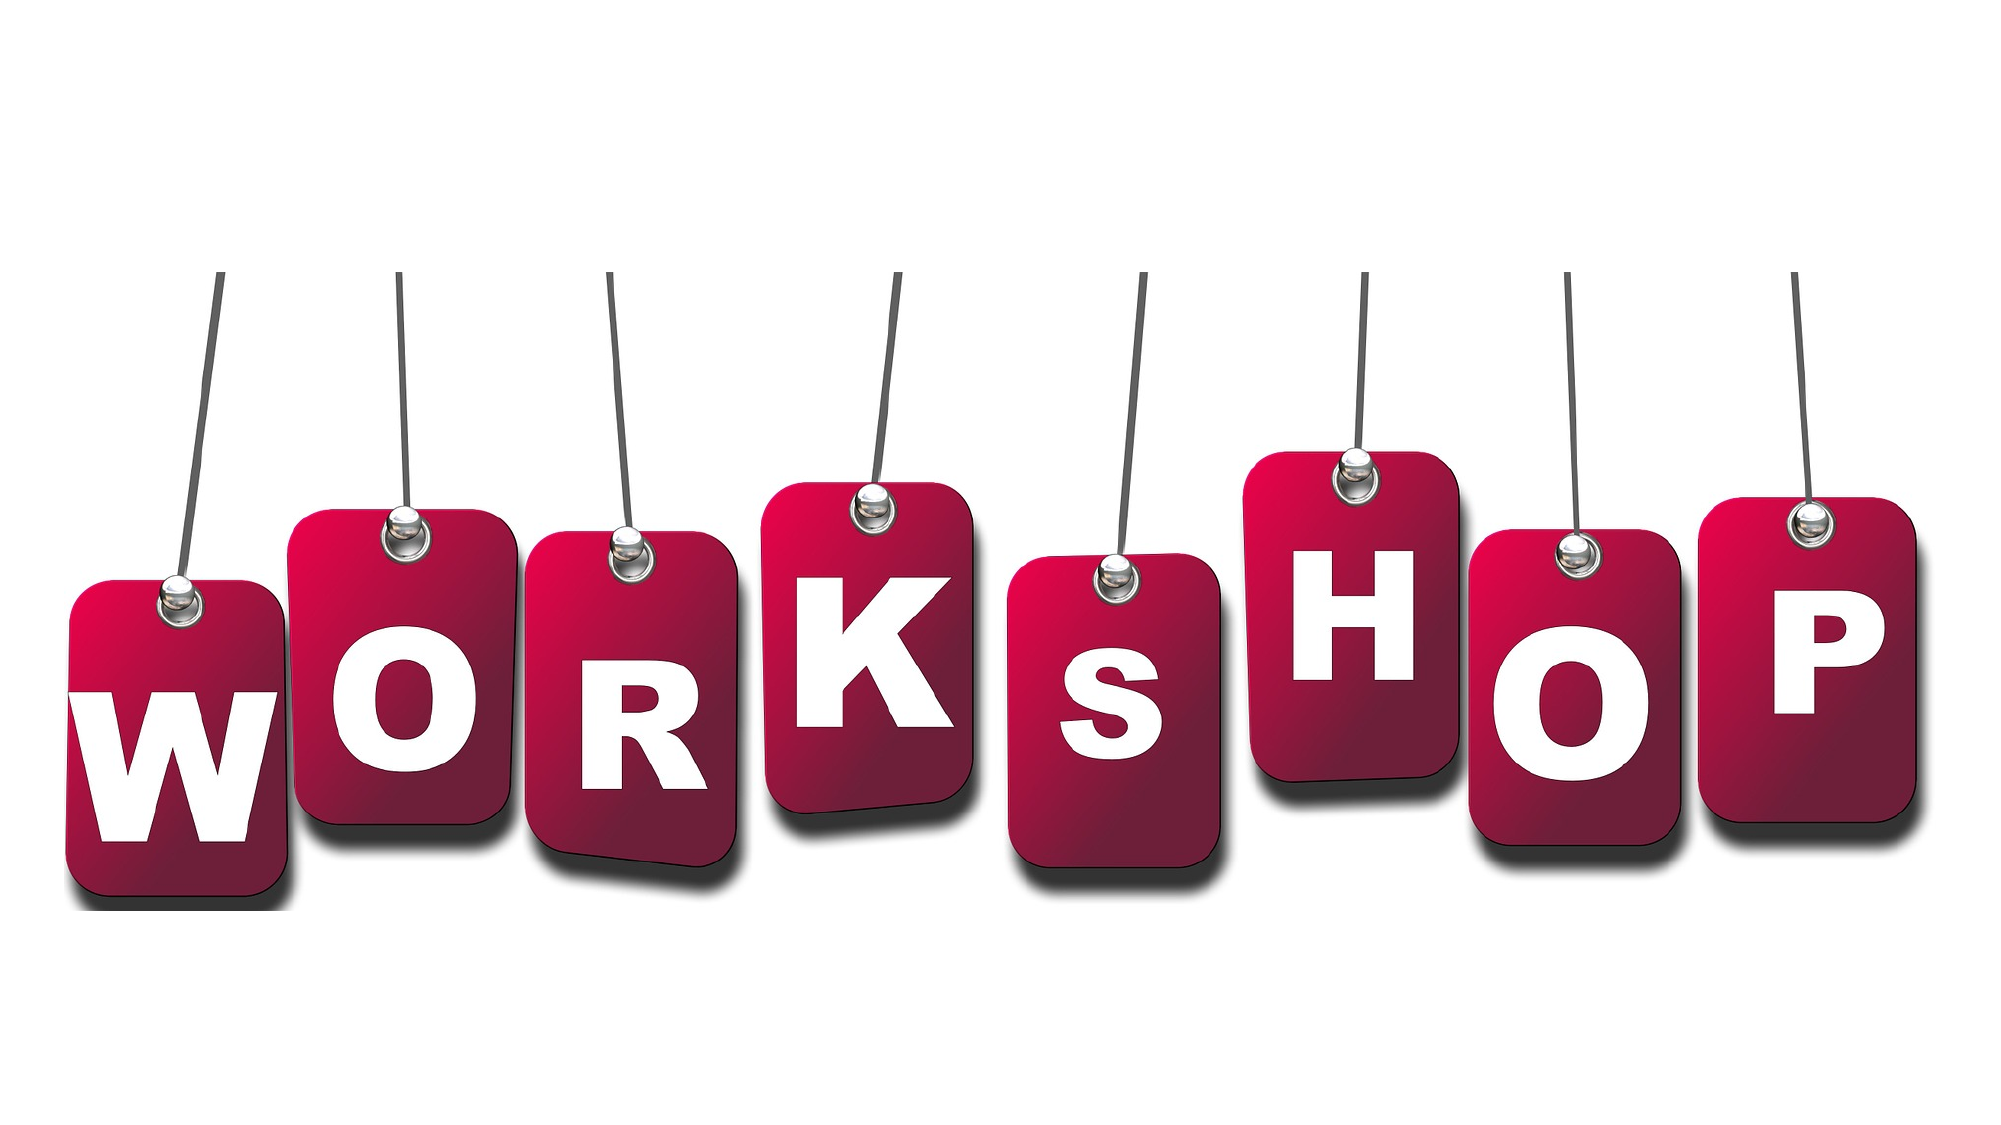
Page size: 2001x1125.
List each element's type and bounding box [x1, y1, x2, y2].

picture [64, 272, 1943, 911]
